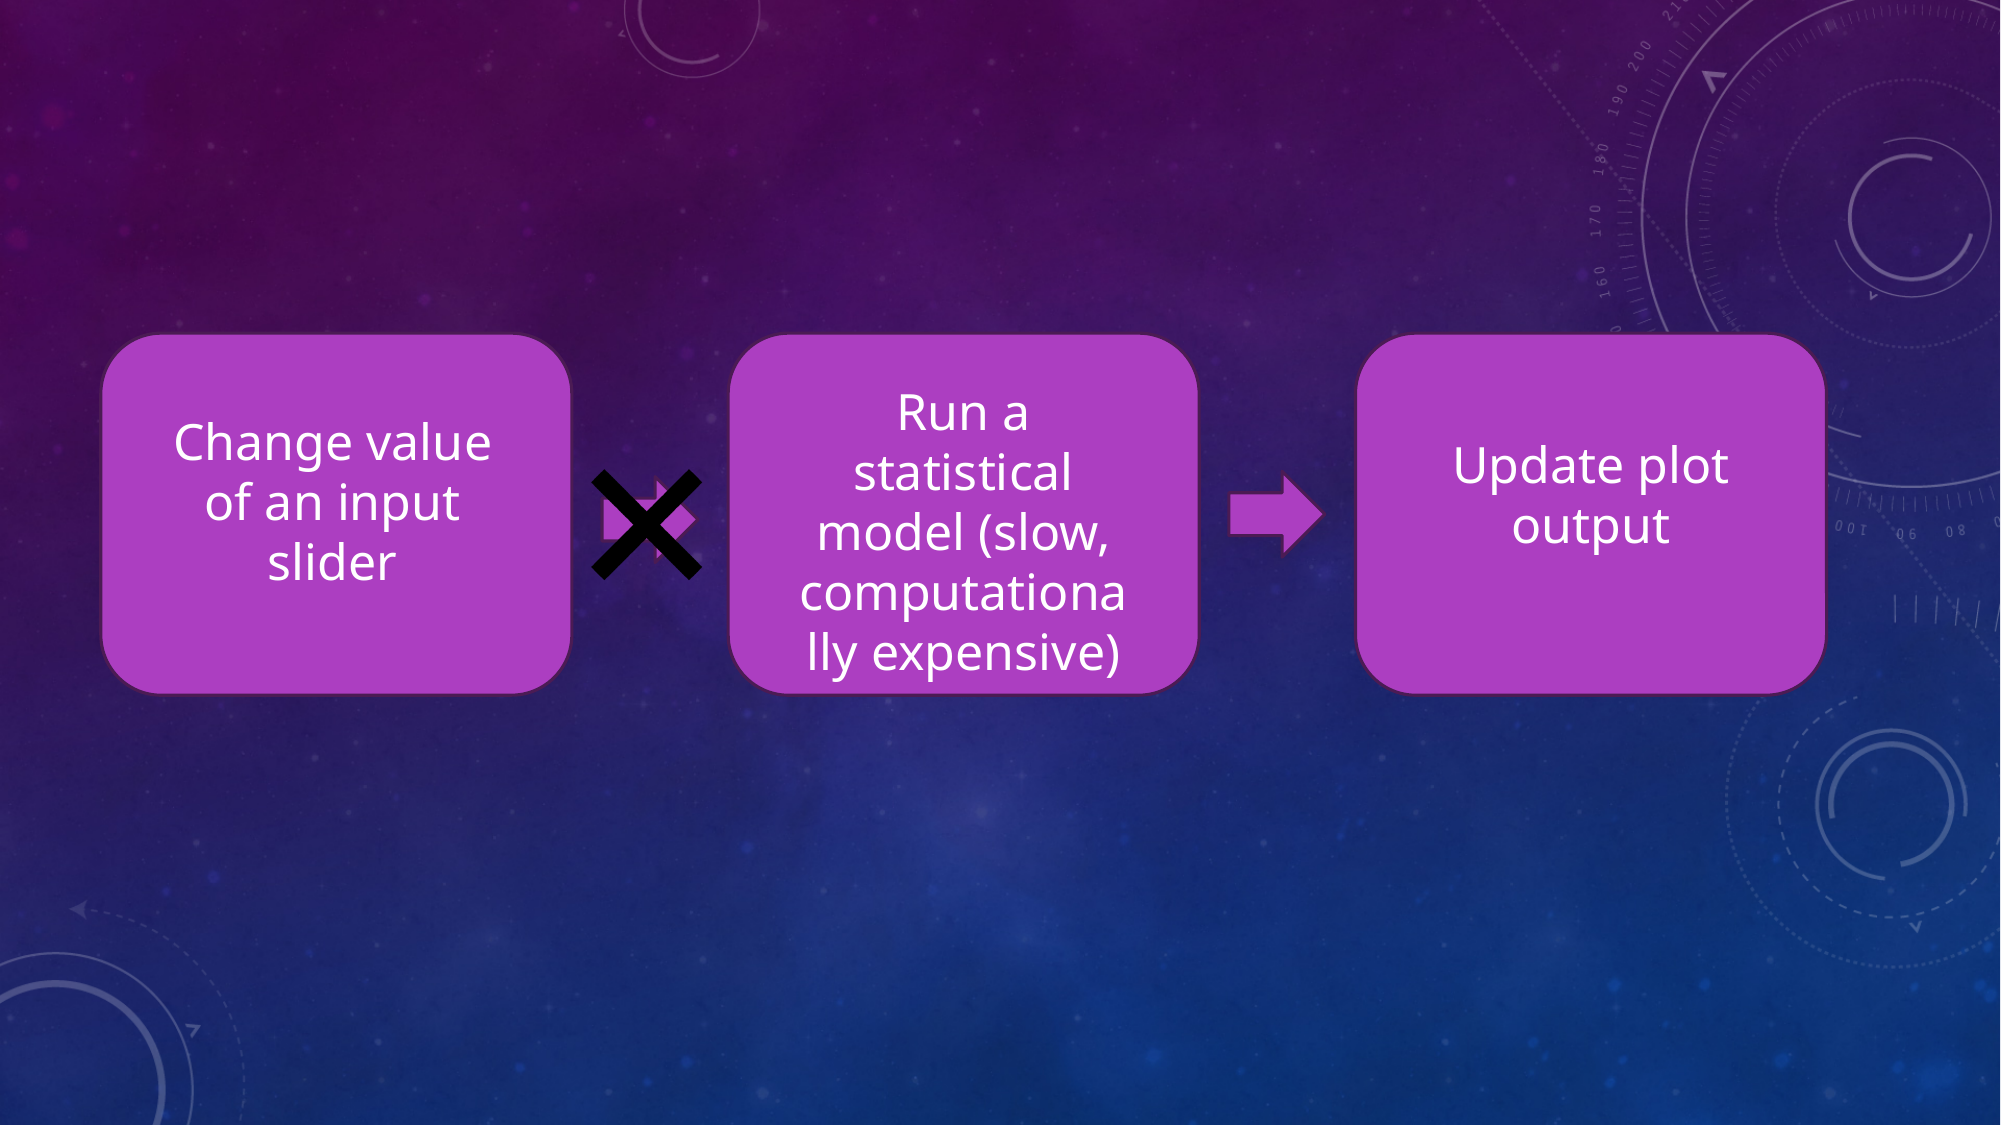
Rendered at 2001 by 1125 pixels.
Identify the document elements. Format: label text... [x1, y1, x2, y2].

picture [0, 0, 2001, 1125]
text_box Run a statistical model (slow, computationally expensive) [781, 372, 1146, 688]
text_box [1353, 331, 1829, 697]
text_box [726, 331, 1201, 697]
text_box [99, 331, 574, 697]
text_box Change value of an input slider [157, 403, 509, 598]
text_box Update plot output [1422, 426, 1760, 561]
text_box [1227, 469, 1327, 559]
